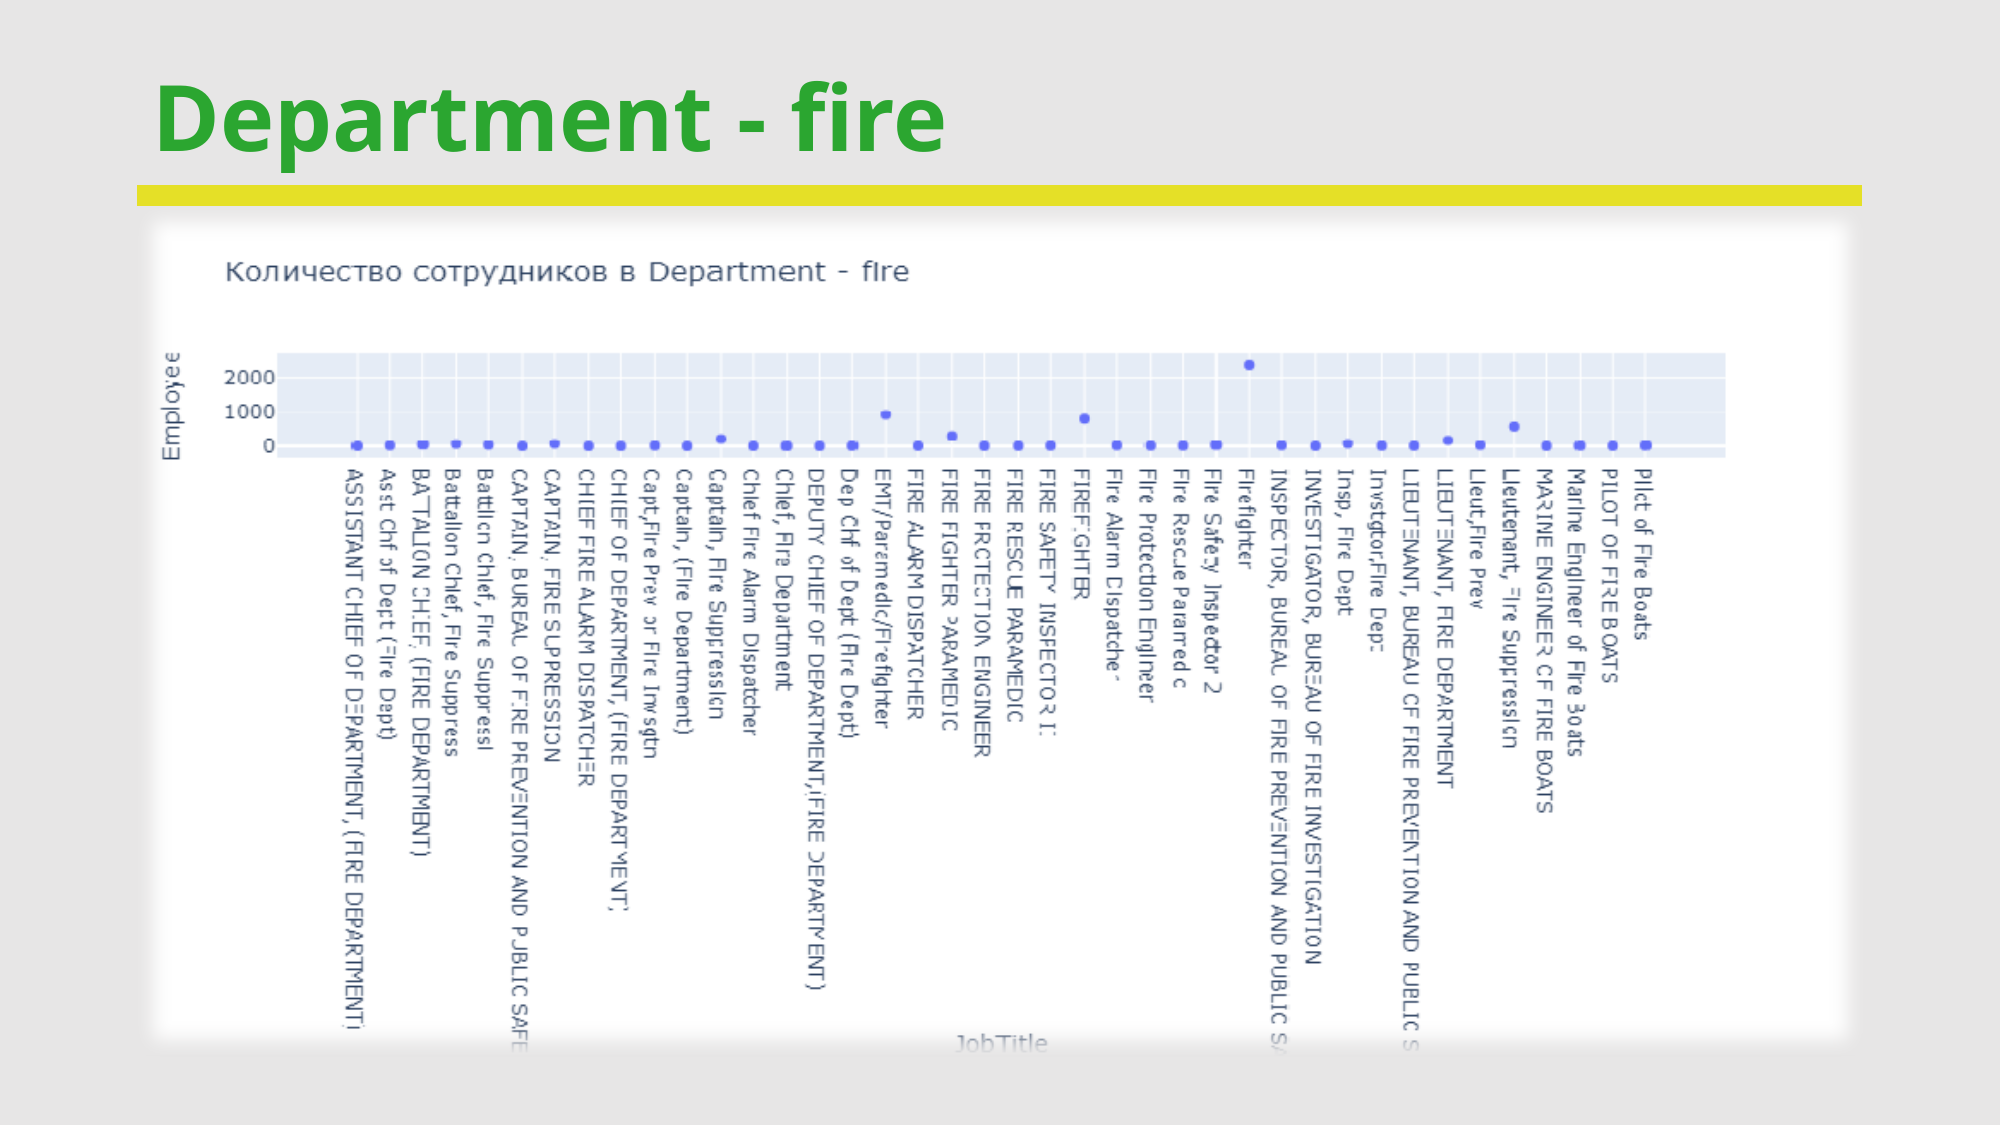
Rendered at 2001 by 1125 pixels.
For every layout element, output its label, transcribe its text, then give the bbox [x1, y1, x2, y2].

title Department - fire [137, 59, 1863, 184]
picture [137, 206, 1863, 1058]
